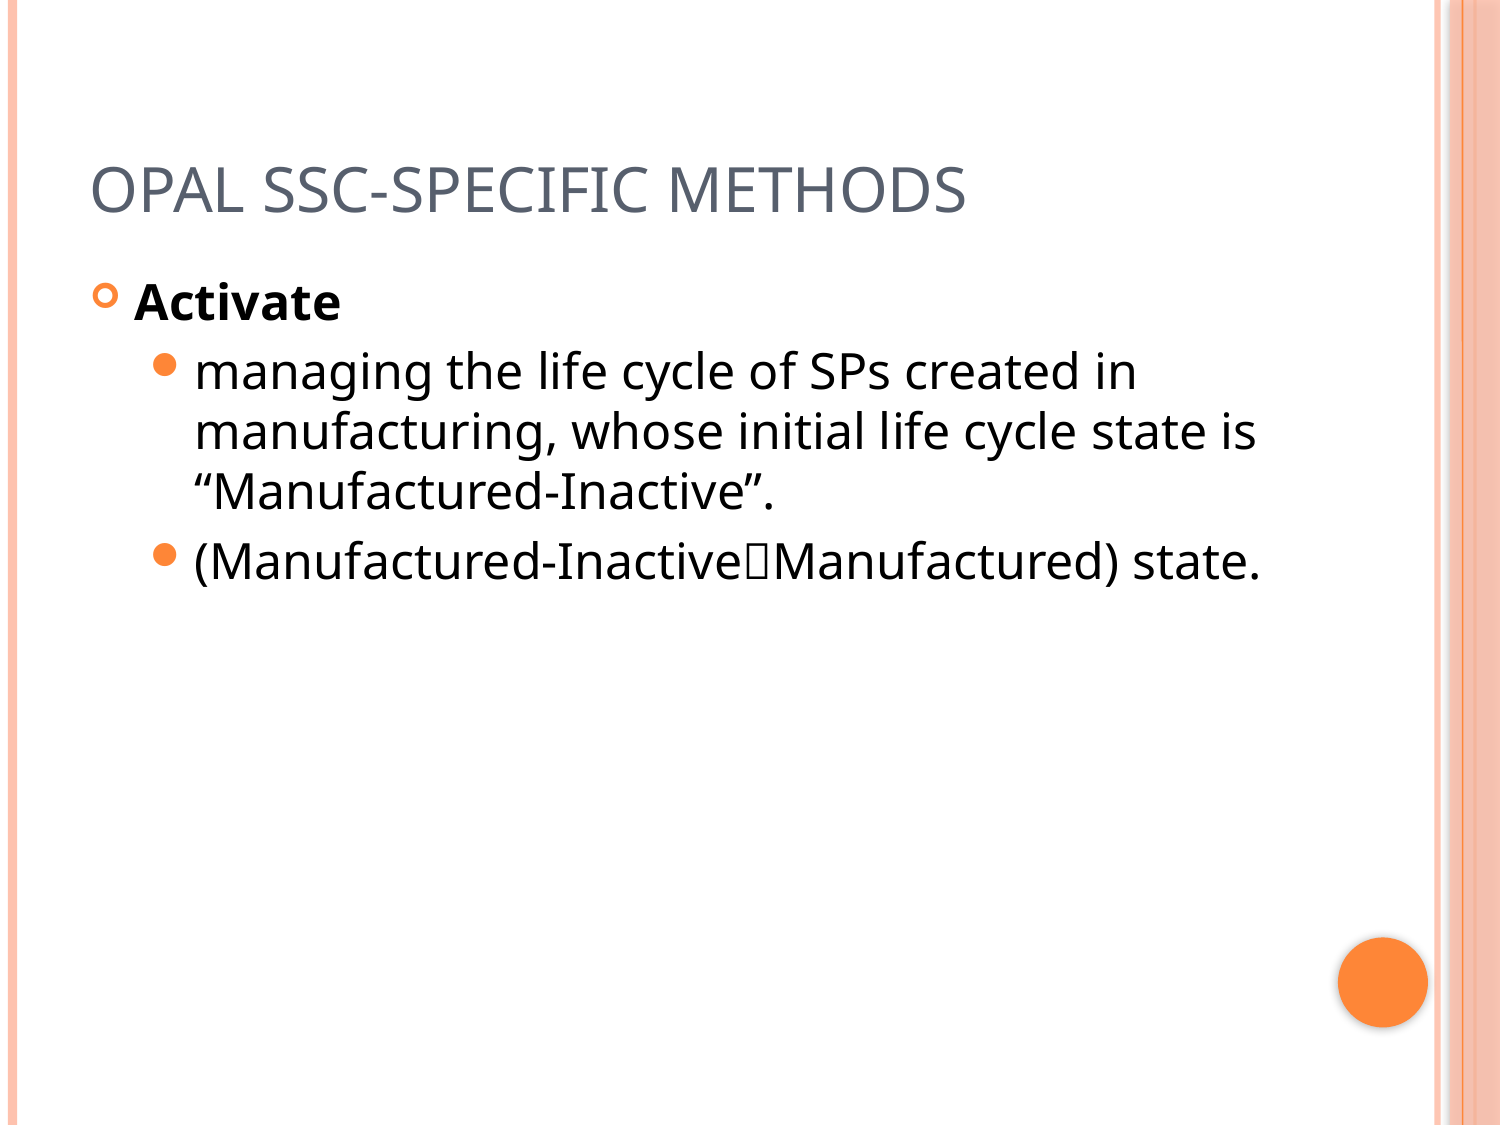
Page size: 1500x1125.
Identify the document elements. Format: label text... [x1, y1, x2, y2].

list Activate managing the life cycle of SPs created in manufacturing, whose initial life cycle state is “Manufactured-Inactive”. (Manufactured-InactiveManufactured) state. [75, 262, 1300, 1062]
title Opal SSC-Specific Methods [75, 45, 1300, 233]
